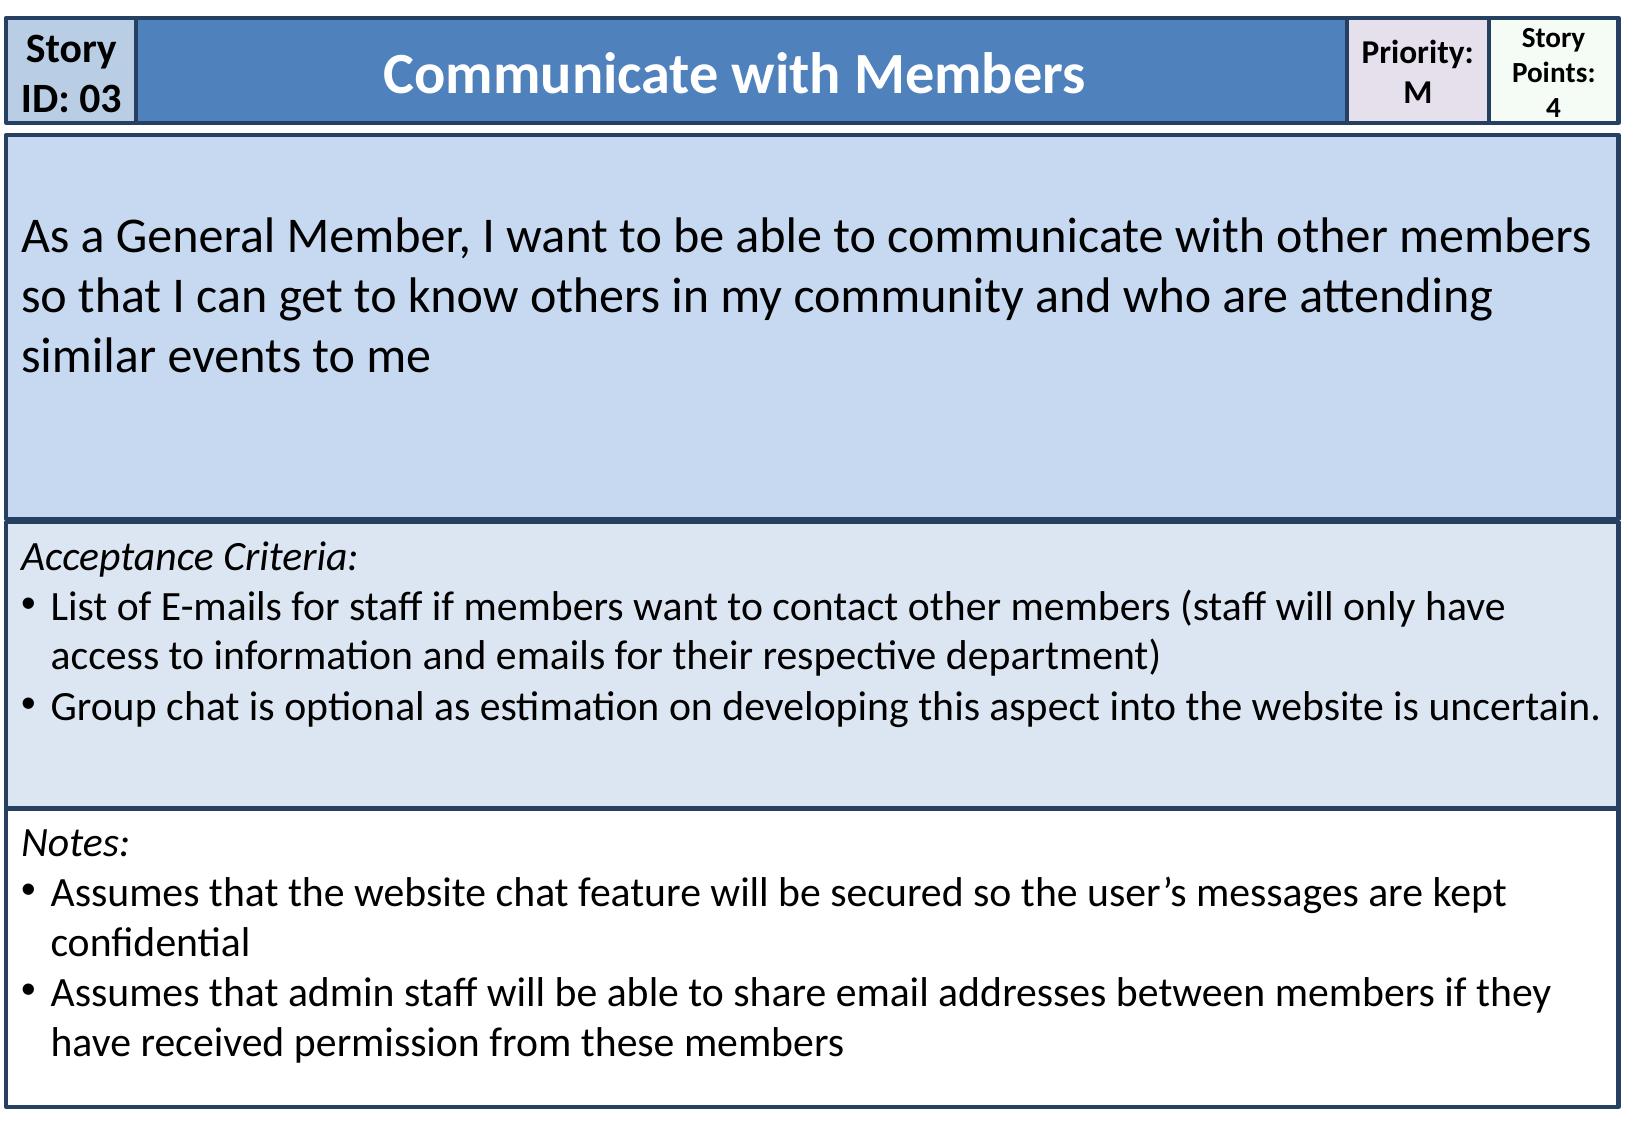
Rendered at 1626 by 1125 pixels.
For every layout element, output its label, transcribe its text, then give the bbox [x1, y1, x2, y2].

text_box Priority: M [1345, 16, 1491, 125]
text_box Story Points: 4 [1491, 16, 1621, 125]
text_box Acceptance Criteria: List of E-mails for staff if members want to contact other members (staff will only have access to information and emails for their respective department) Group chat is optional as estimation on developing this aspect into the website is uncertain. [4, 520, 1621, 806]
text_box Communicate with Members [134, 16, 1345, 125]
text_box Story ID: 03 [4, 16, 134, 125]
text_box Notes: Assumes that the website chat feature will be secured so the user’s messages are kept confidential Assumes that admin staff will be able to share email addresses between members if they have received permission from these members [4, 806, 1621, 1109]
text_box As a General Member, I want to be able to communicate with other members so that I can get to know others in my community and who are attending similar events to me [4, 133, 1621, 520]
